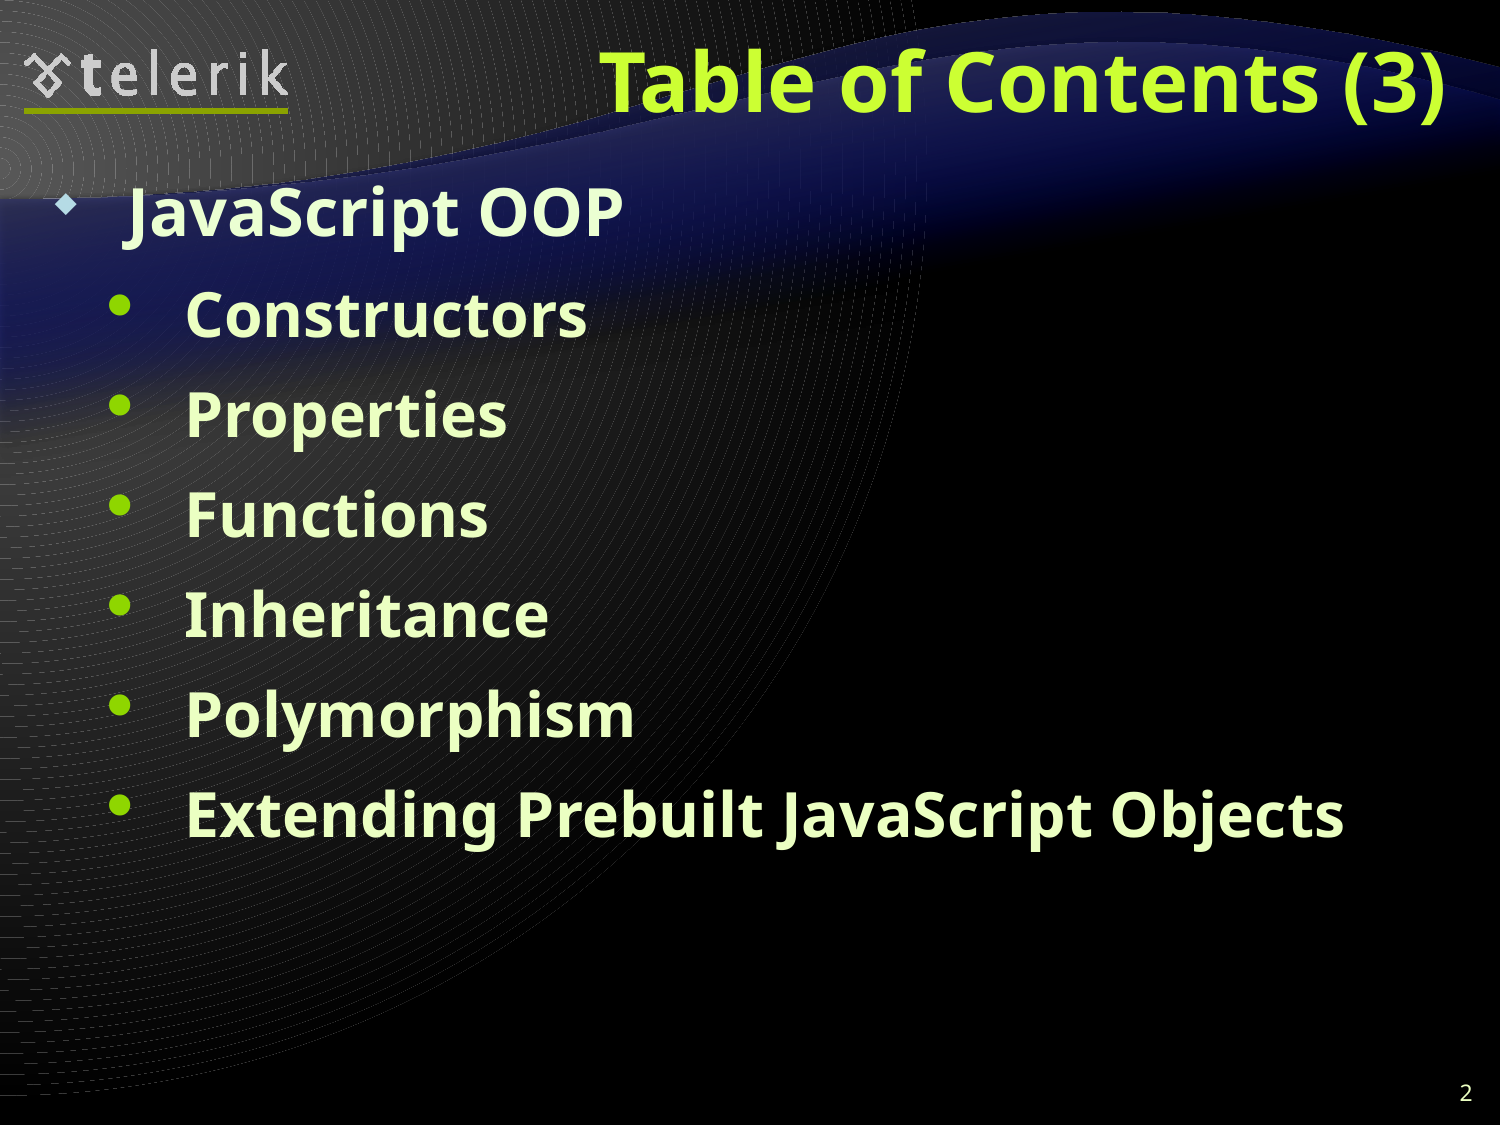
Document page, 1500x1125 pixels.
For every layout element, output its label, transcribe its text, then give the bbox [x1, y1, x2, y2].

title Table of Contents (3) [300, 12, 1463, 162]
slide_number 2 [1412, 1074, 1488, 1113]
list JavaScript OOP Constructors Properties Functions Inheritance Polymorphism Extending Prebuilt JavaScript Objects [37, 162, 1463, 1100]
picture [24, 49, 288, 114]
